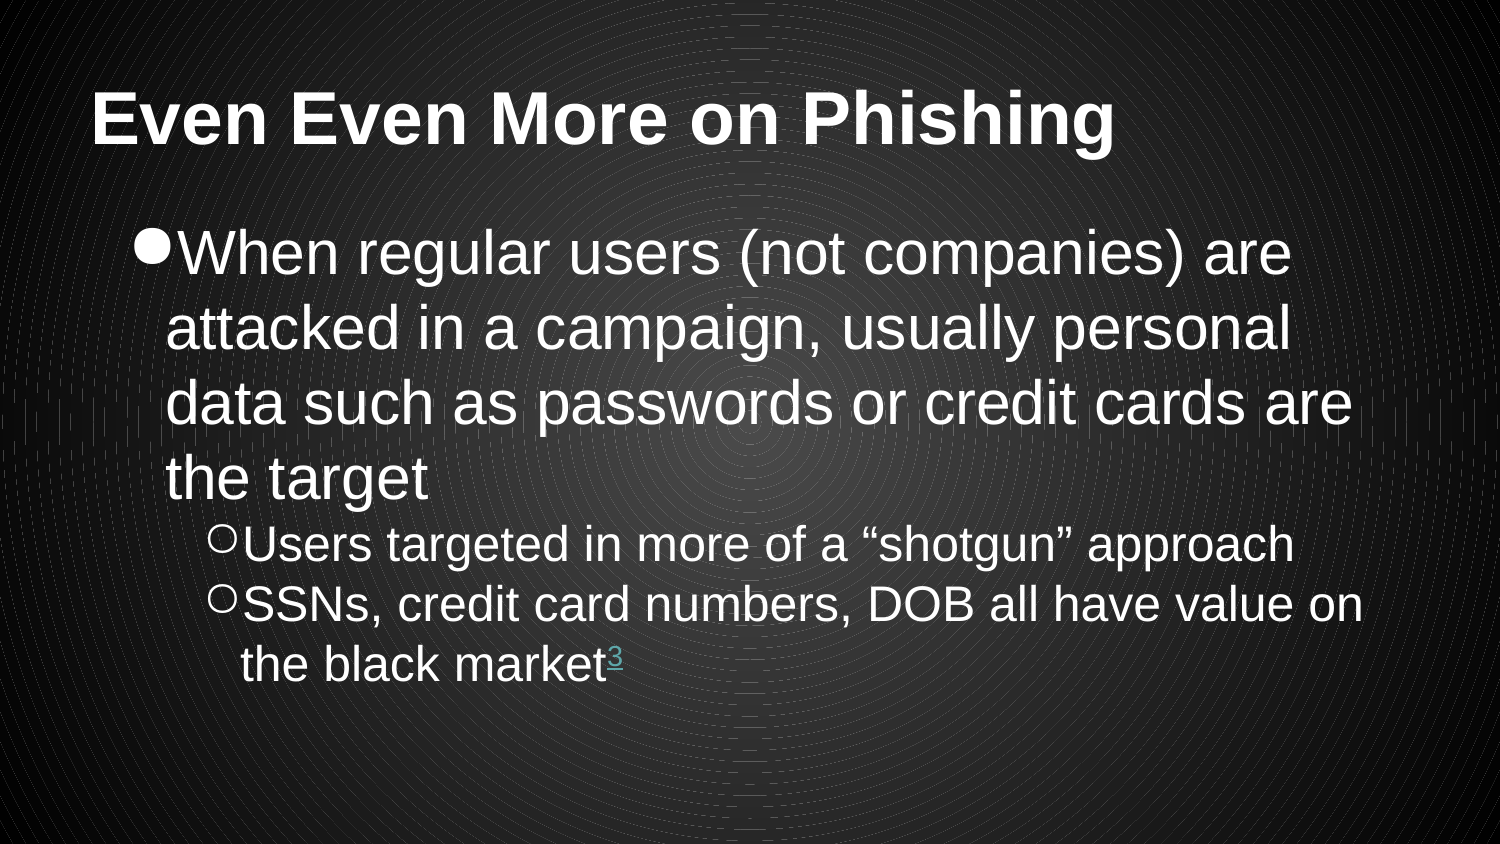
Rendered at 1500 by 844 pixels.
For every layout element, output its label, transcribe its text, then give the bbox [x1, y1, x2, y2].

list When regular users (not companies) are attacked in a campaign, usually personal data such as passwords or credit cards are the target Users targeted in more of a “shotgun” approach SSNs, credit card numbers, DOB all have value on the black market3 [75, 196, 1425, 808]
title Even Even More on Phishing [75, 33, 1425, 175]
